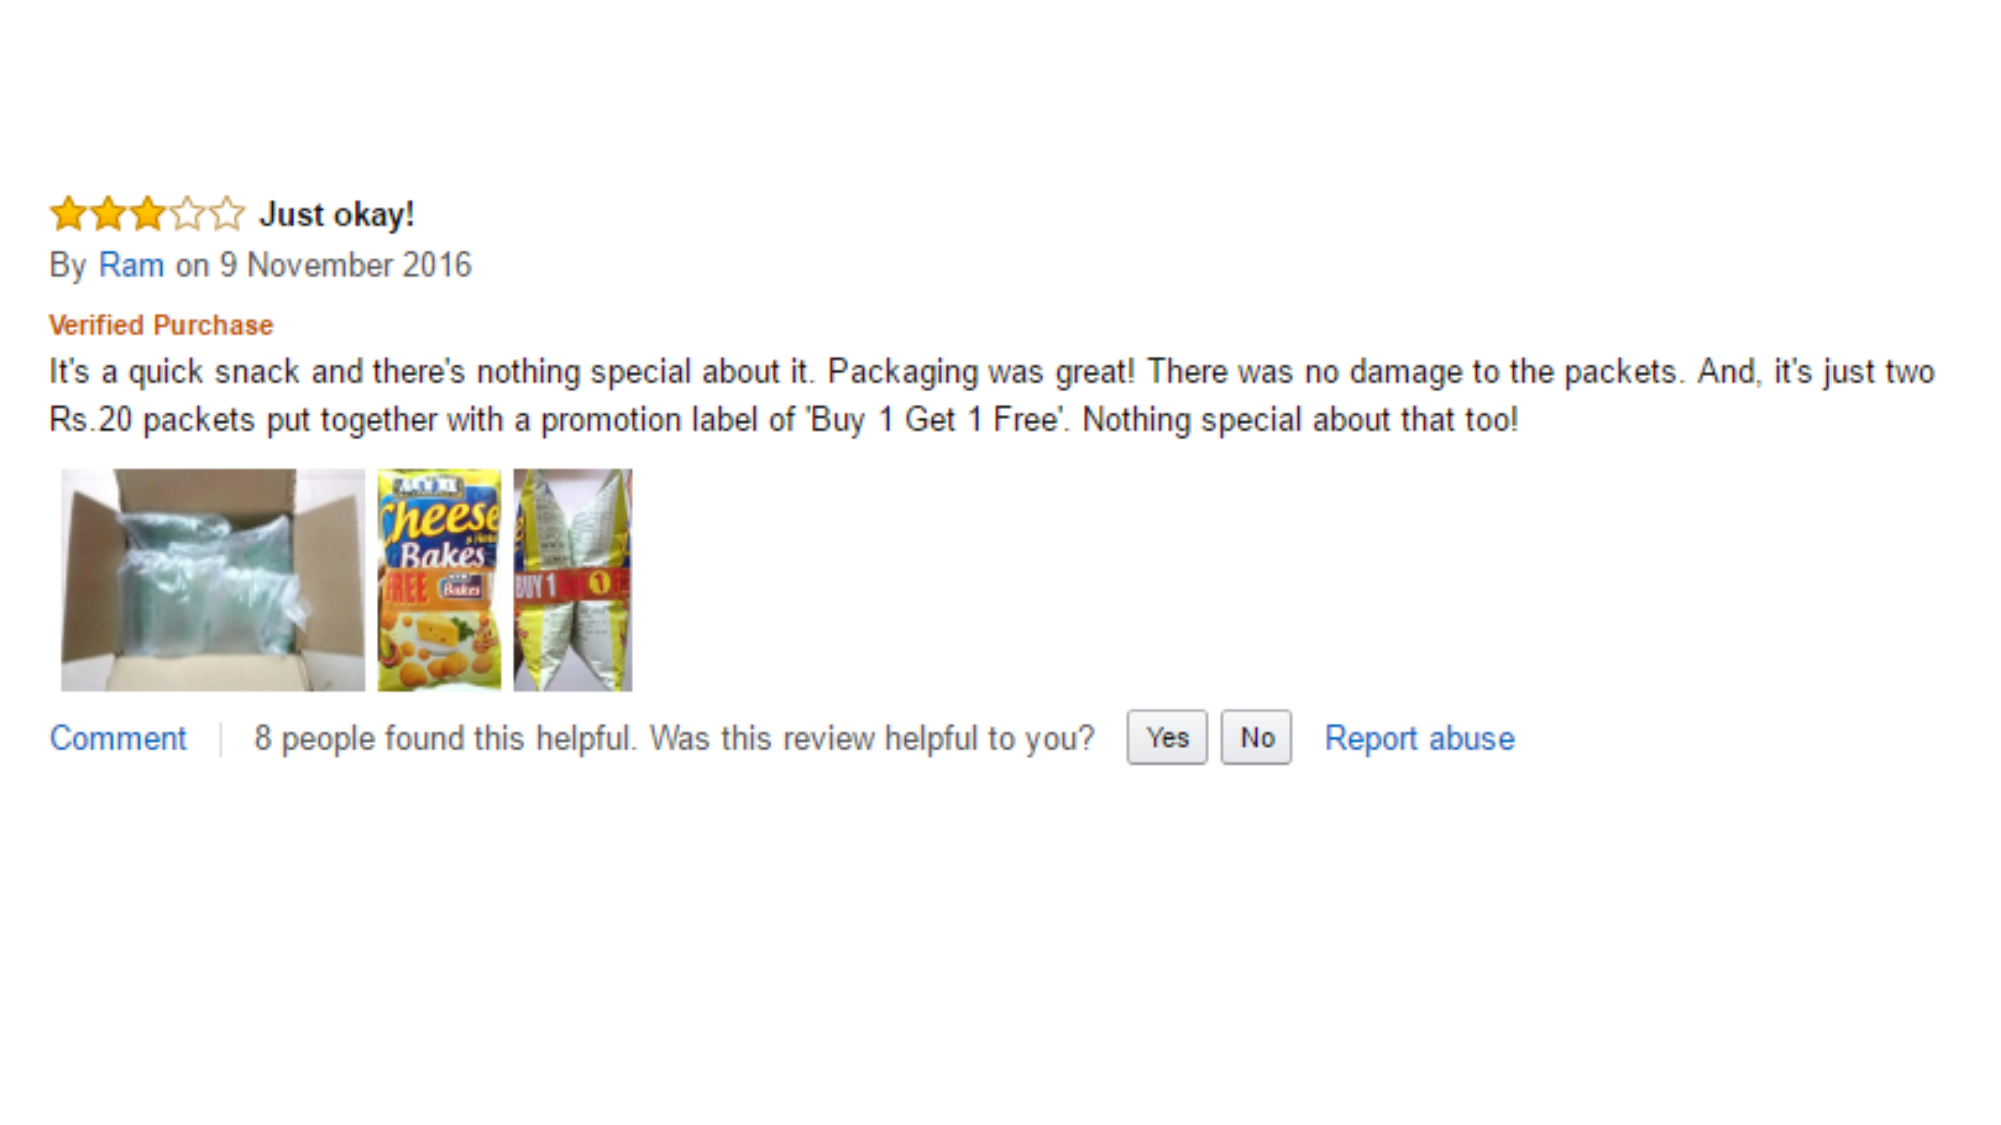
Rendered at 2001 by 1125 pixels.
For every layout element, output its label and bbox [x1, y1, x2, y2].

picture [20, 171, 1958, 829]
